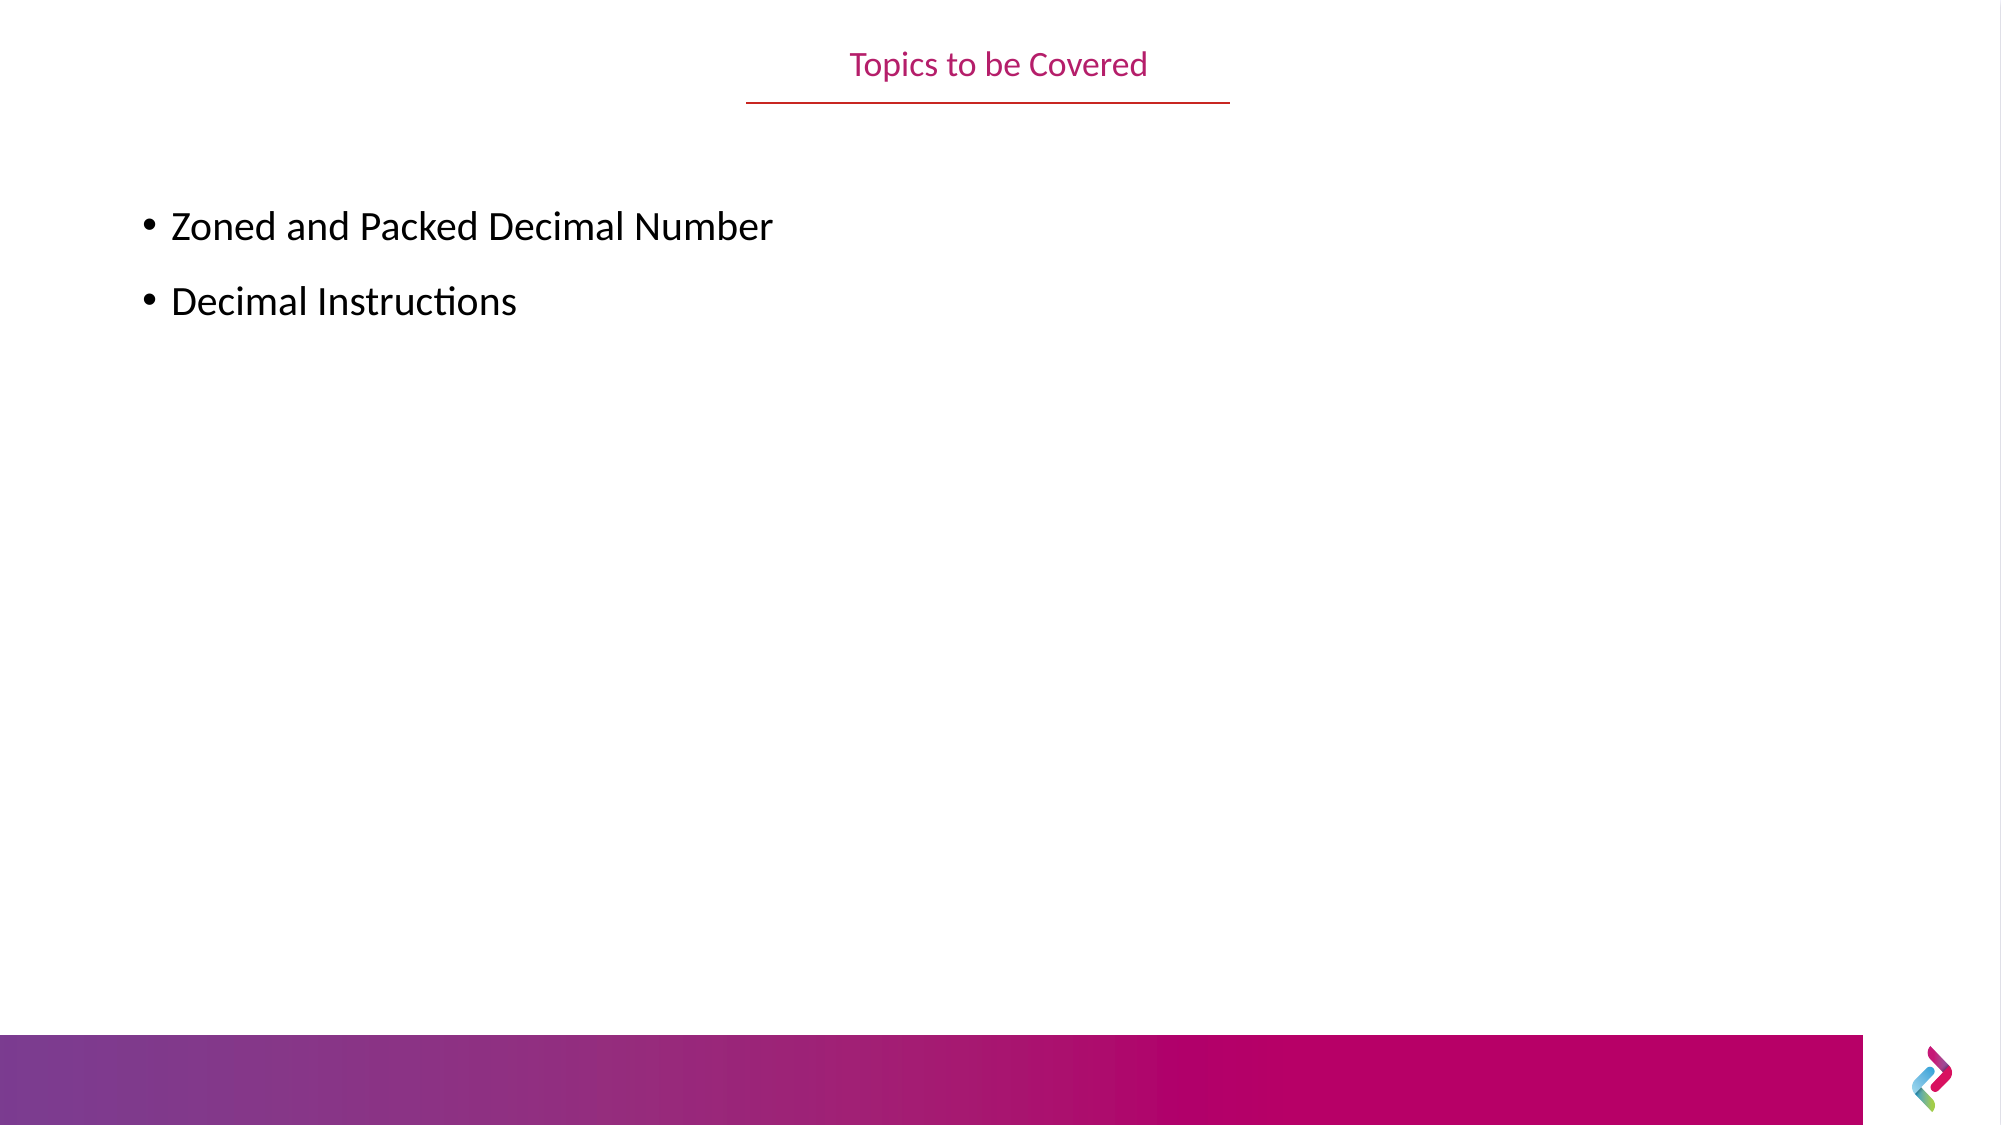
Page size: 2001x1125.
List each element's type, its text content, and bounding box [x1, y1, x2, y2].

list Topics to be Covered [100, 33, 1898, 92]
picture [1909, 1042, 1957, 1115]
text_box Zoned and Packed Decimal Number Decimal Instructions [100, 166, 1451, 961]
